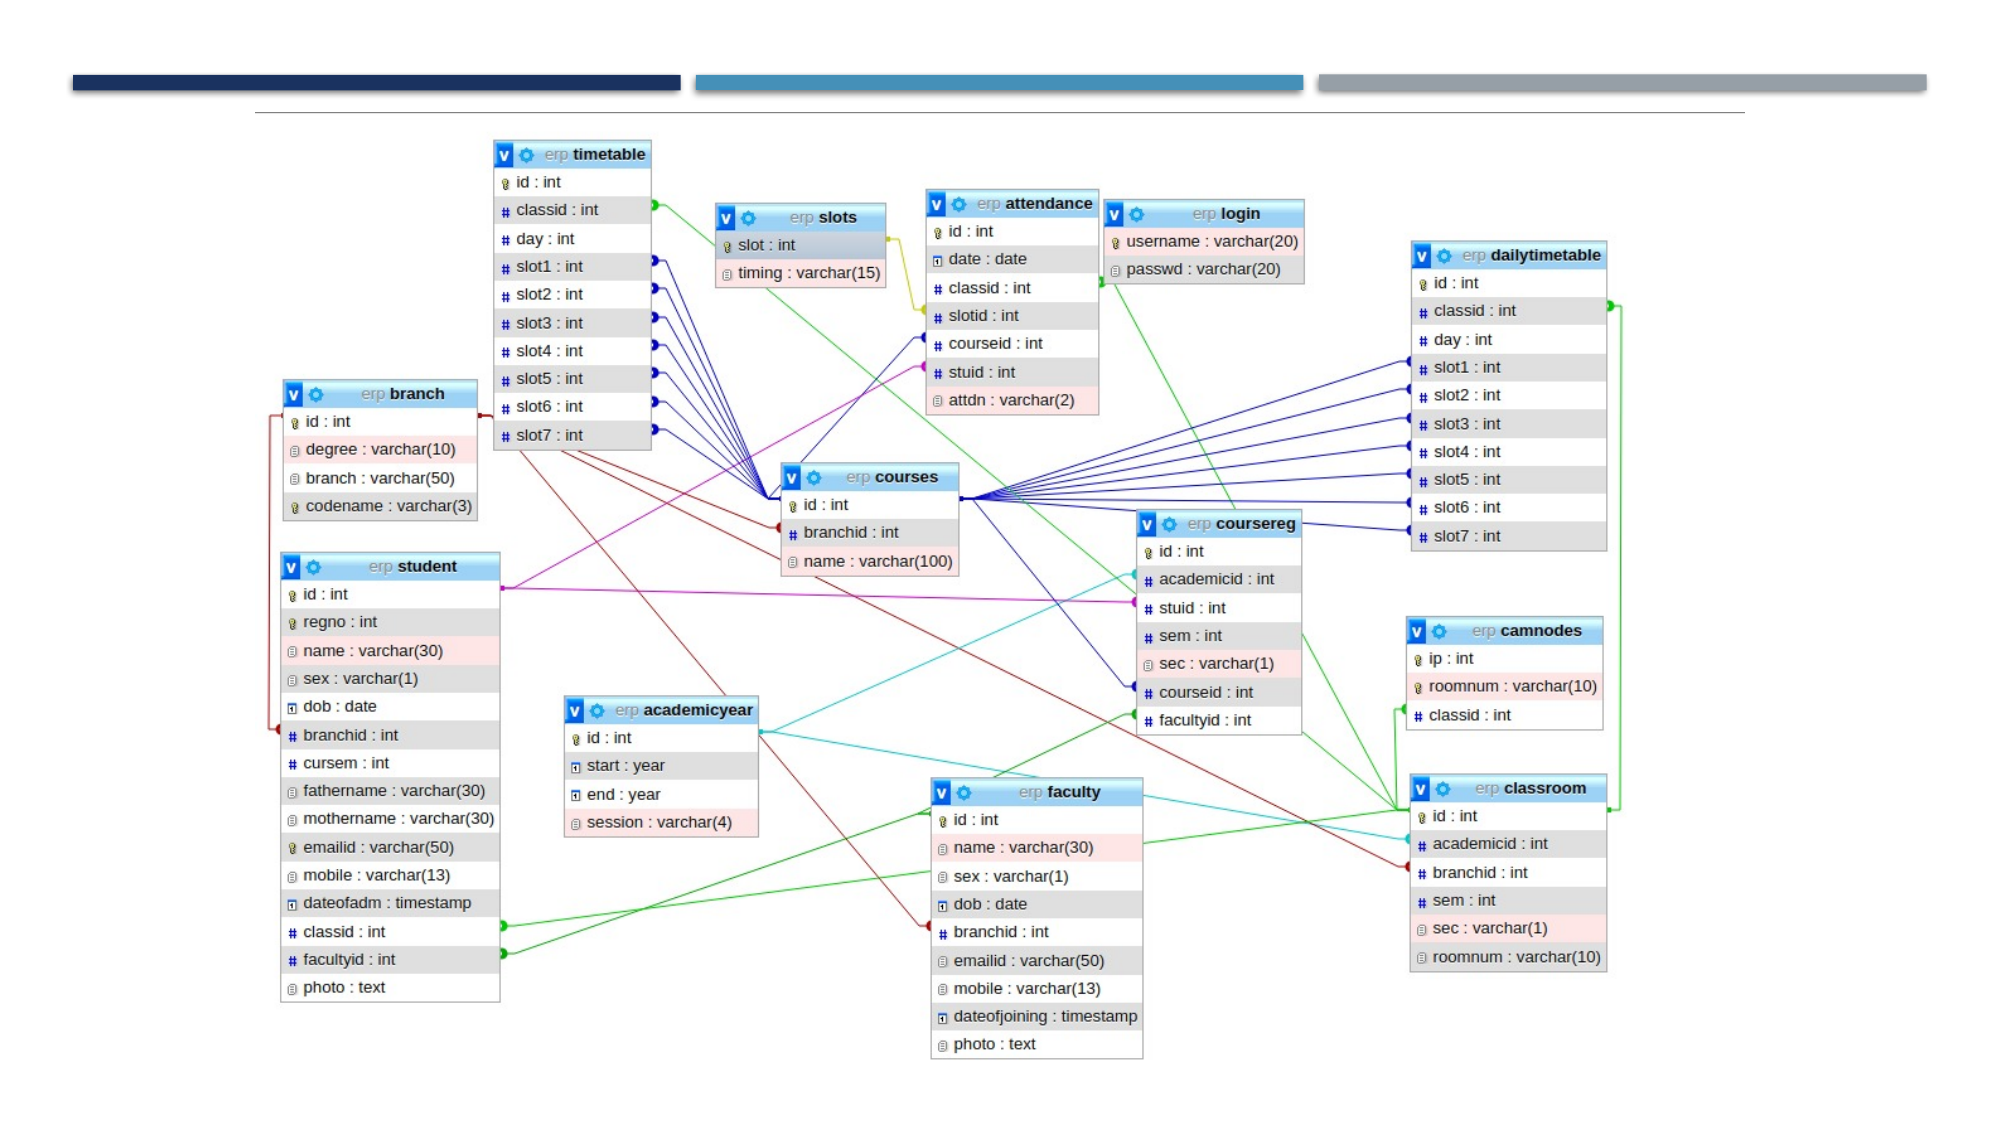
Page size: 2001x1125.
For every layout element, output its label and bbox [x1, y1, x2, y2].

picture [255, 111, 1745, 1116]
